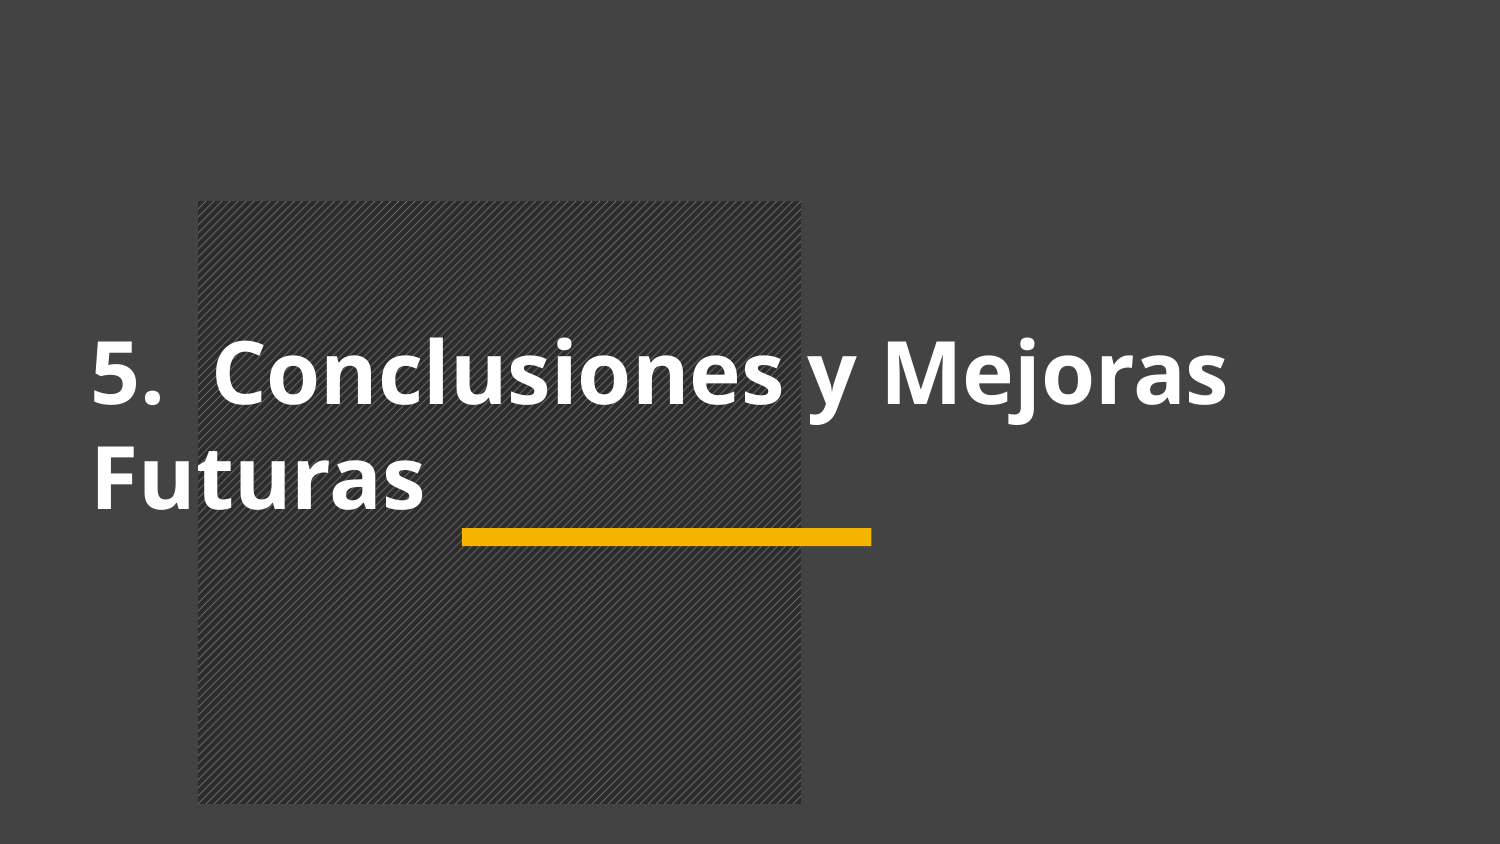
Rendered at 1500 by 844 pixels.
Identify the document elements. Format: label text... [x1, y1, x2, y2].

title 5. Conclusiones y Mejoras Futuras [75, 338, 1425, 505]
